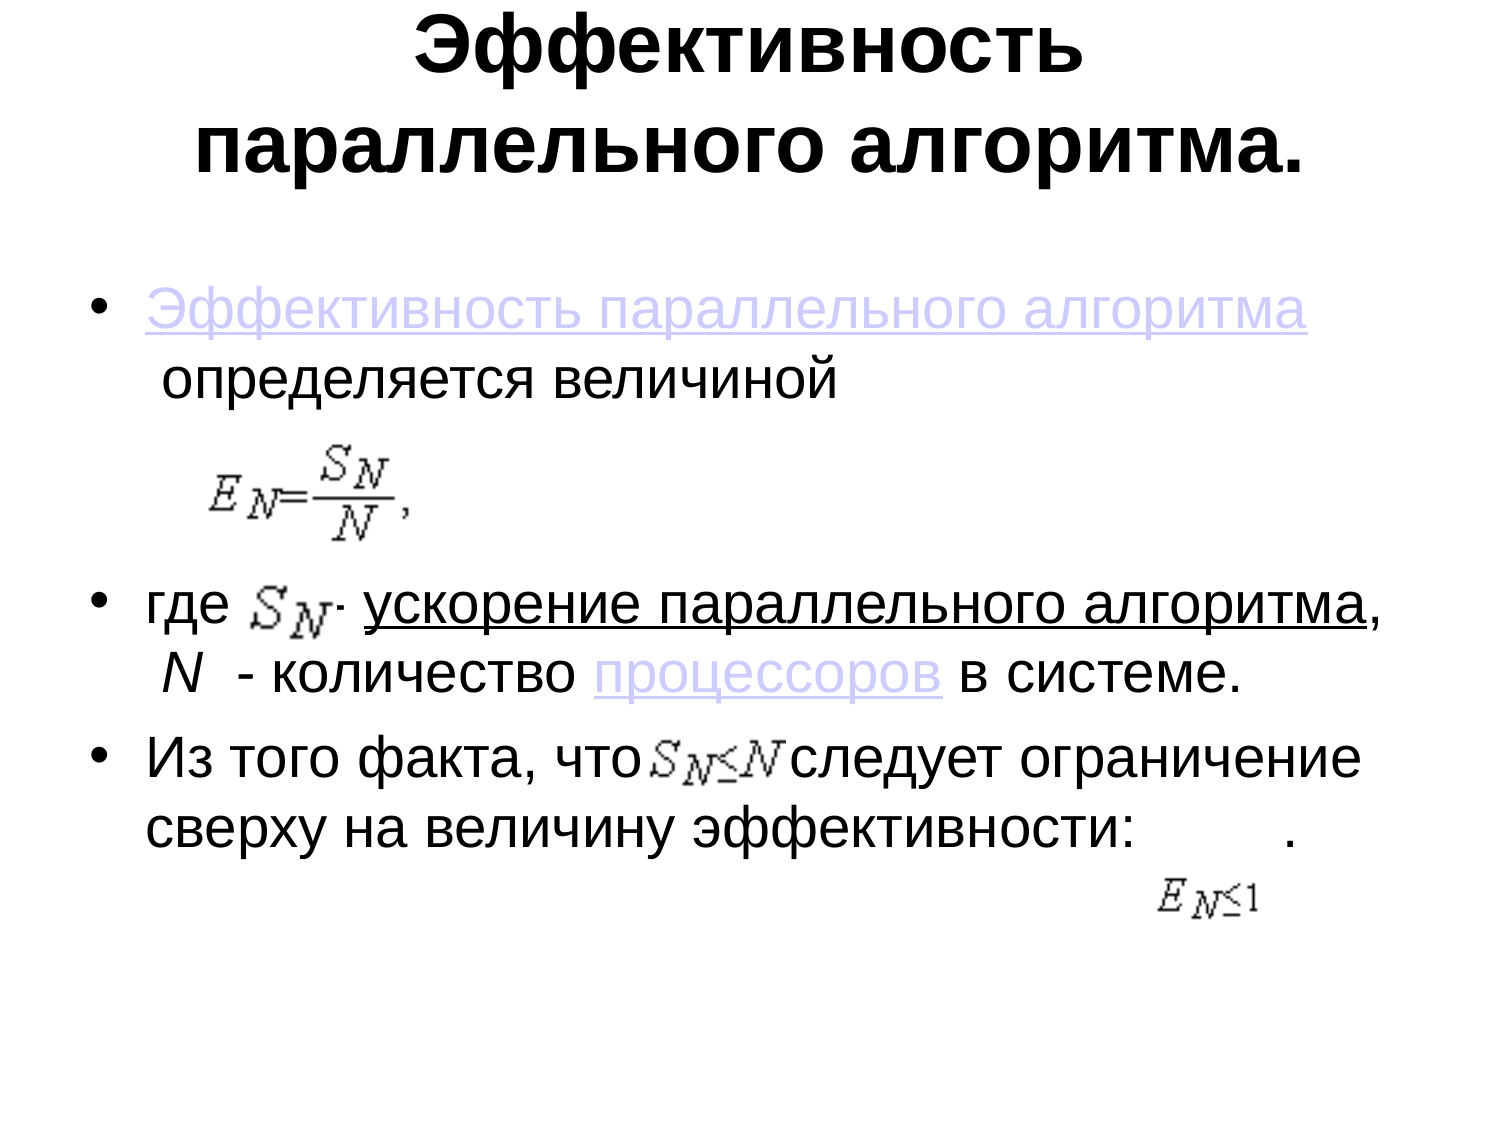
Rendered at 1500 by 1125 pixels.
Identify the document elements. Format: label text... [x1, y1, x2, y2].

list Эффективность параллельного алгоритма определяется величиной где - ускорение параллельного алгоритма, N - количество процессоров в системе. Из того факта, что , следует ограничение сверху на величину эффективности: . [75, 262, 1425, 1005]
picture [643, 730, 786, 789]
picture [1151, 869, 1270, 922]
picture [241, 573, 337, 643]
title Эффективность параллельного алгоритма. [75, 45, 1425, 233]
picture [147, 432, 420, 547]
